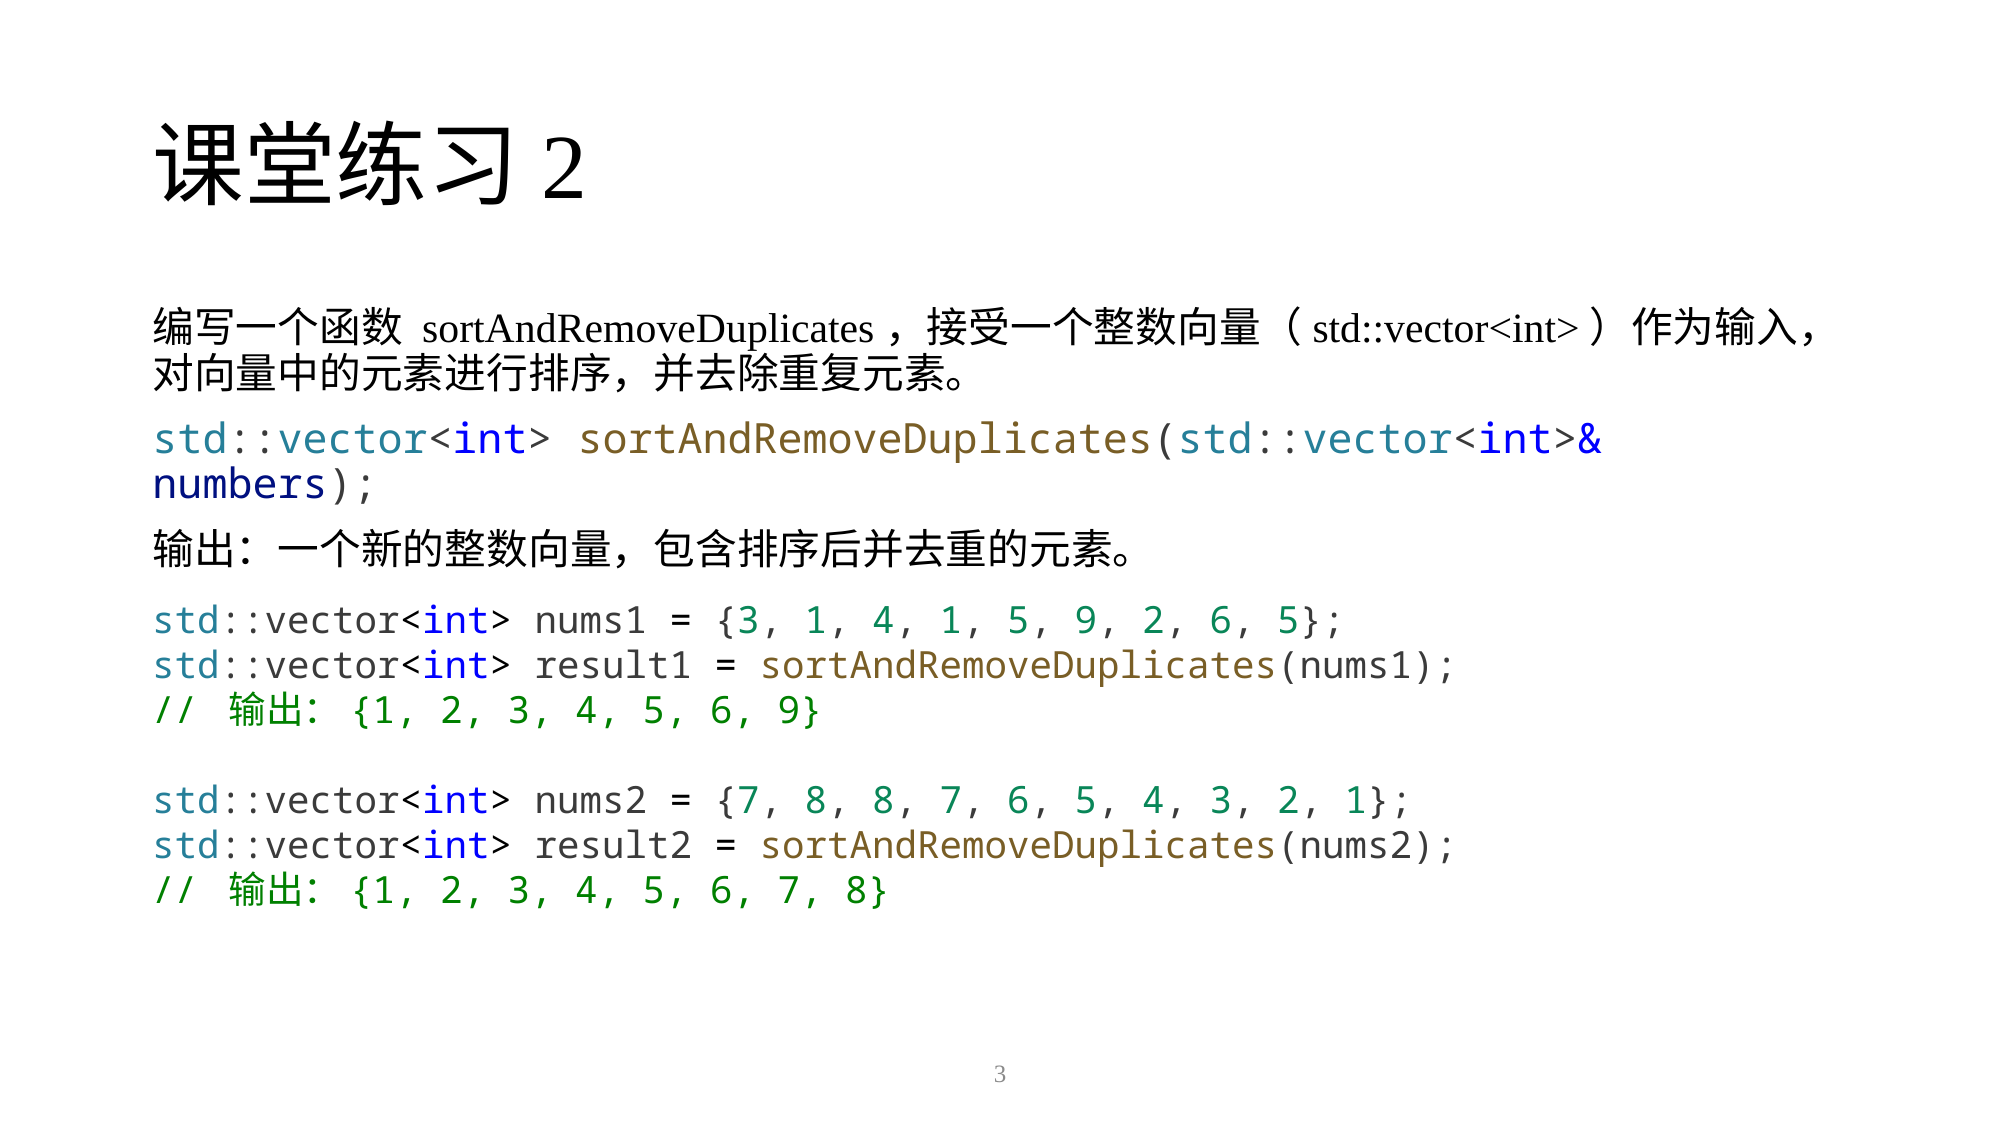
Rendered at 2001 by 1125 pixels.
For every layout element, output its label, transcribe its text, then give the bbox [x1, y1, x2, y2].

slide_number 3 [938, 1042, 1062, 1103]
list 编写一个函数 sortAndRemoveDuplicates，接受一个整数向量（std::vector<int>）作为输入，对向量中的元素进行排序，并去除重复元素。 std::vector<int> sortAndRemoveDuplicates(std::vector<int>& numbers); 输出：一个新的整数向量，包含排序后并去重的元素。 [137, 299, 1863, 1014]
title 课堂练习2 [137, 59, 1863, 278]
text_box std::vector<int> nums1 = {3, 1, 4, 1, 5, 9, 2, 6, 5}; std::vector<int> result1 = sortAndRemoveDuplicates(nums1); // 输出：{1, 2, 3, 4, 5, 6, 9} std::vector<int> nums2 = {7, 8, 8, 7, 6, 5, 4, 3, 2, 1}; std::vector<int> result2 = sortAndRemoveDuplicates(nums2); // 输出：{1, 2, 3, 4, 5, 6, 7, 8} [137, 589, 1581, 1009]
